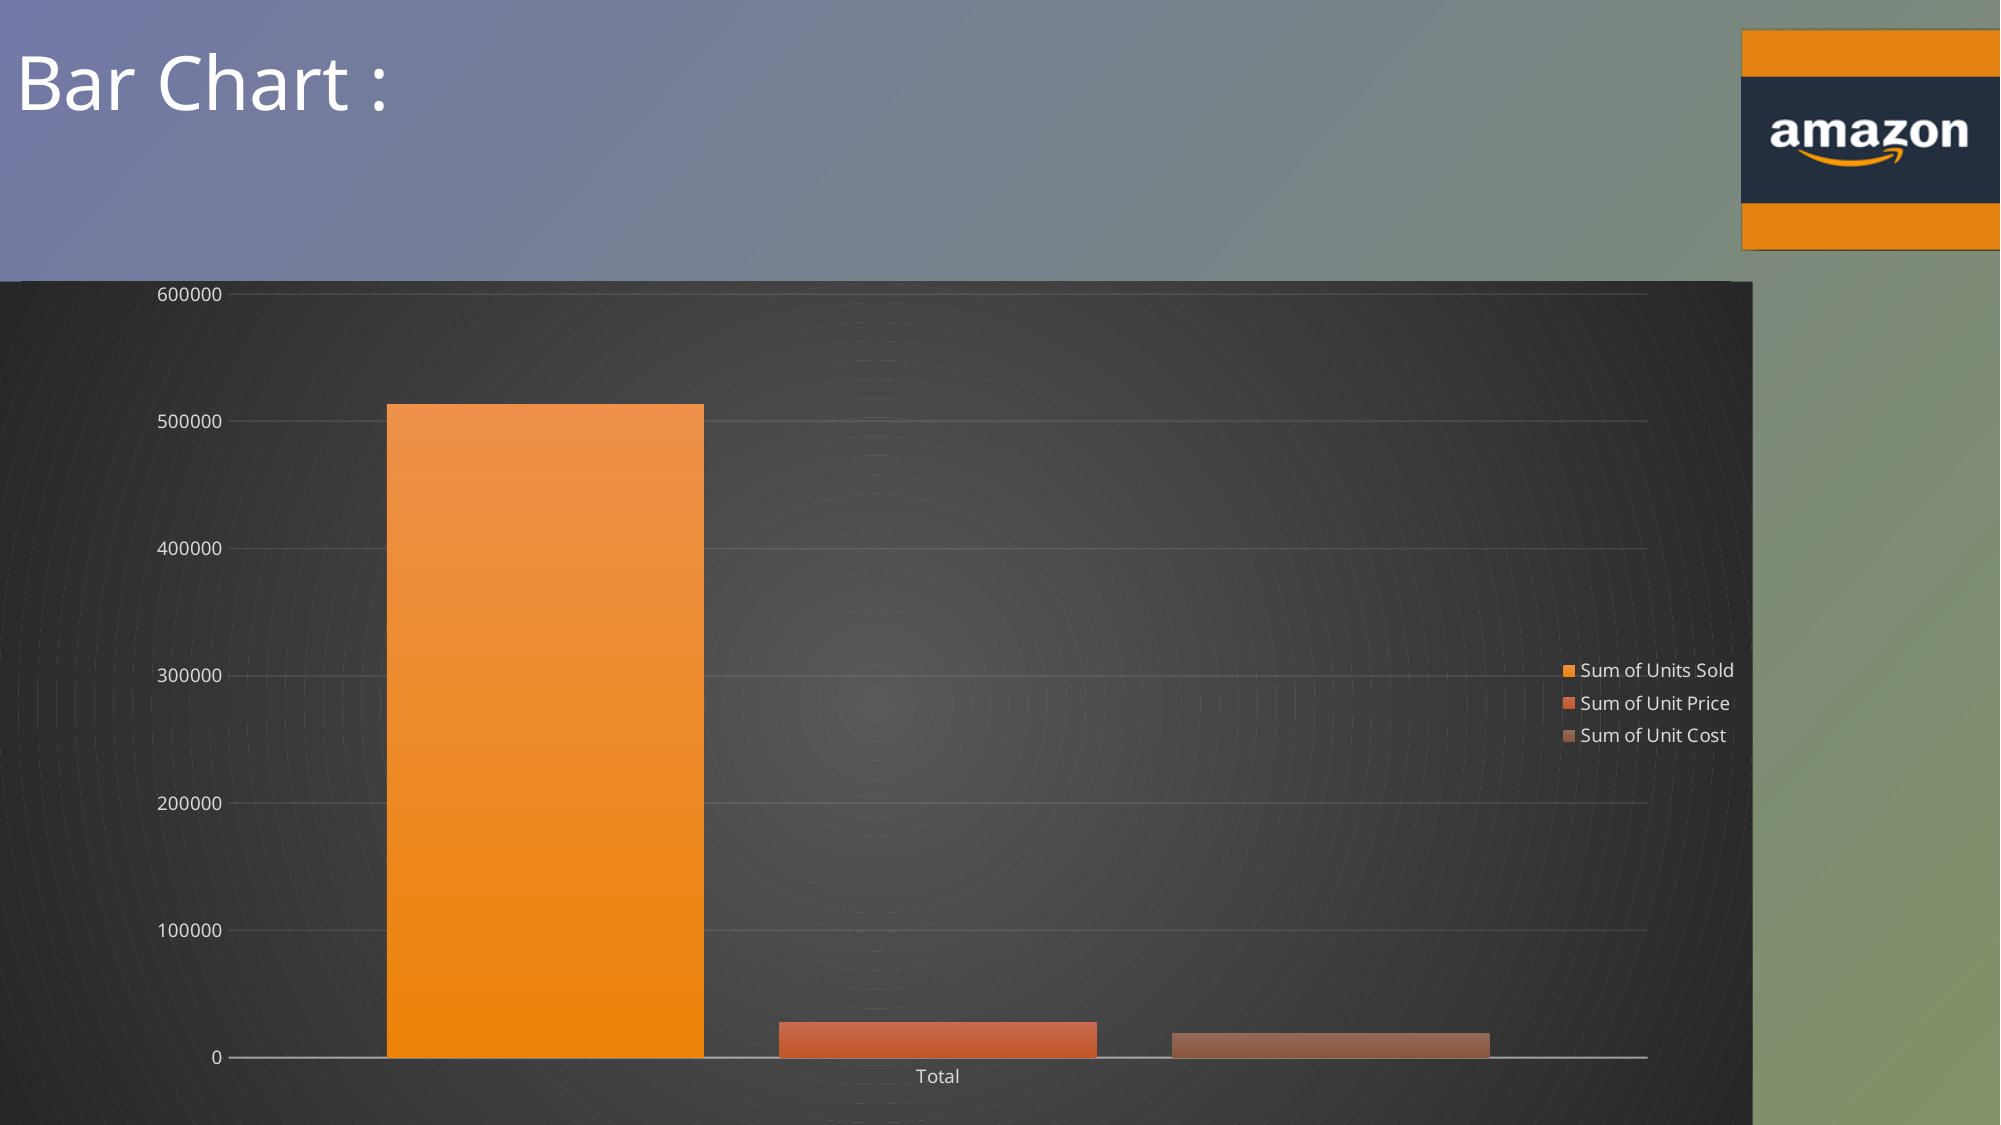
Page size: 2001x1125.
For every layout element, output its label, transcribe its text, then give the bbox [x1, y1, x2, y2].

chart [0, 280, 1753, 1125]
picture [1740, 27, 2000, 251]
title Bar Chart : [0, 0, 594, 186]
